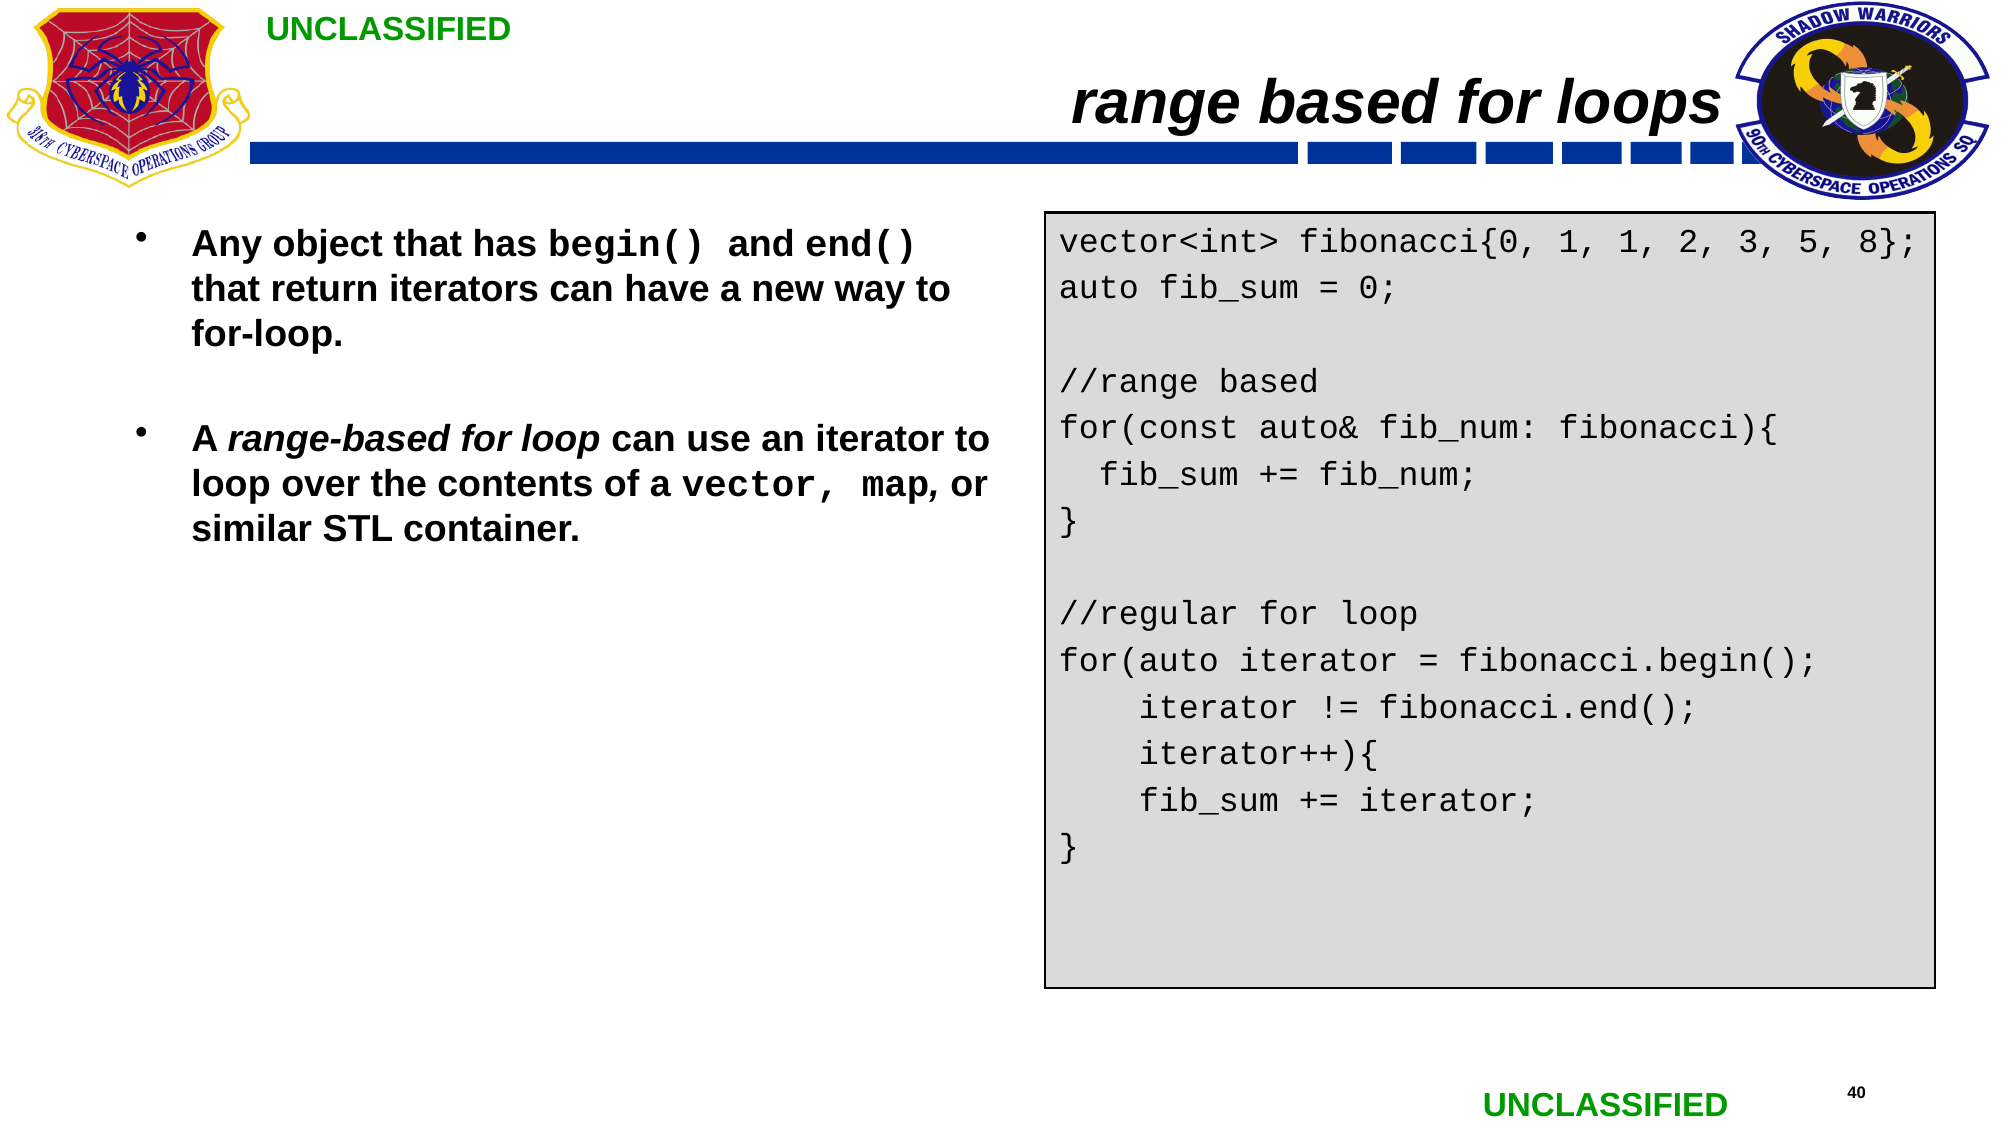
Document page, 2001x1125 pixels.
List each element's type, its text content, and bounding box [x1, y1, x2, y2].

title range based for loops [332, 51, 1739, 142]
picture [7, 8, 250, 188]
list Any object that has begin() and end() that return iterators can have a new way to for-loop. A range-based for loop can use an iterator to loop over the contents of a vector, map, or similar STL container. [120, 211, 1012, 989]
picture [1734, 1, 1991, 200]
list vector<int> fibonacci{0, 1, 1, 2, 3, 5, 8}; auto fib_sum = 0; //range based for(const auto& fib_num: fibonacci){ fib_sum += fib_num; } //regular for loop for(auto iterator = fibonacci.begin(); iterator != fibonacci.end(); iterator++){ fib_sum += iterator; } [1044, 211, 1936, 989]
